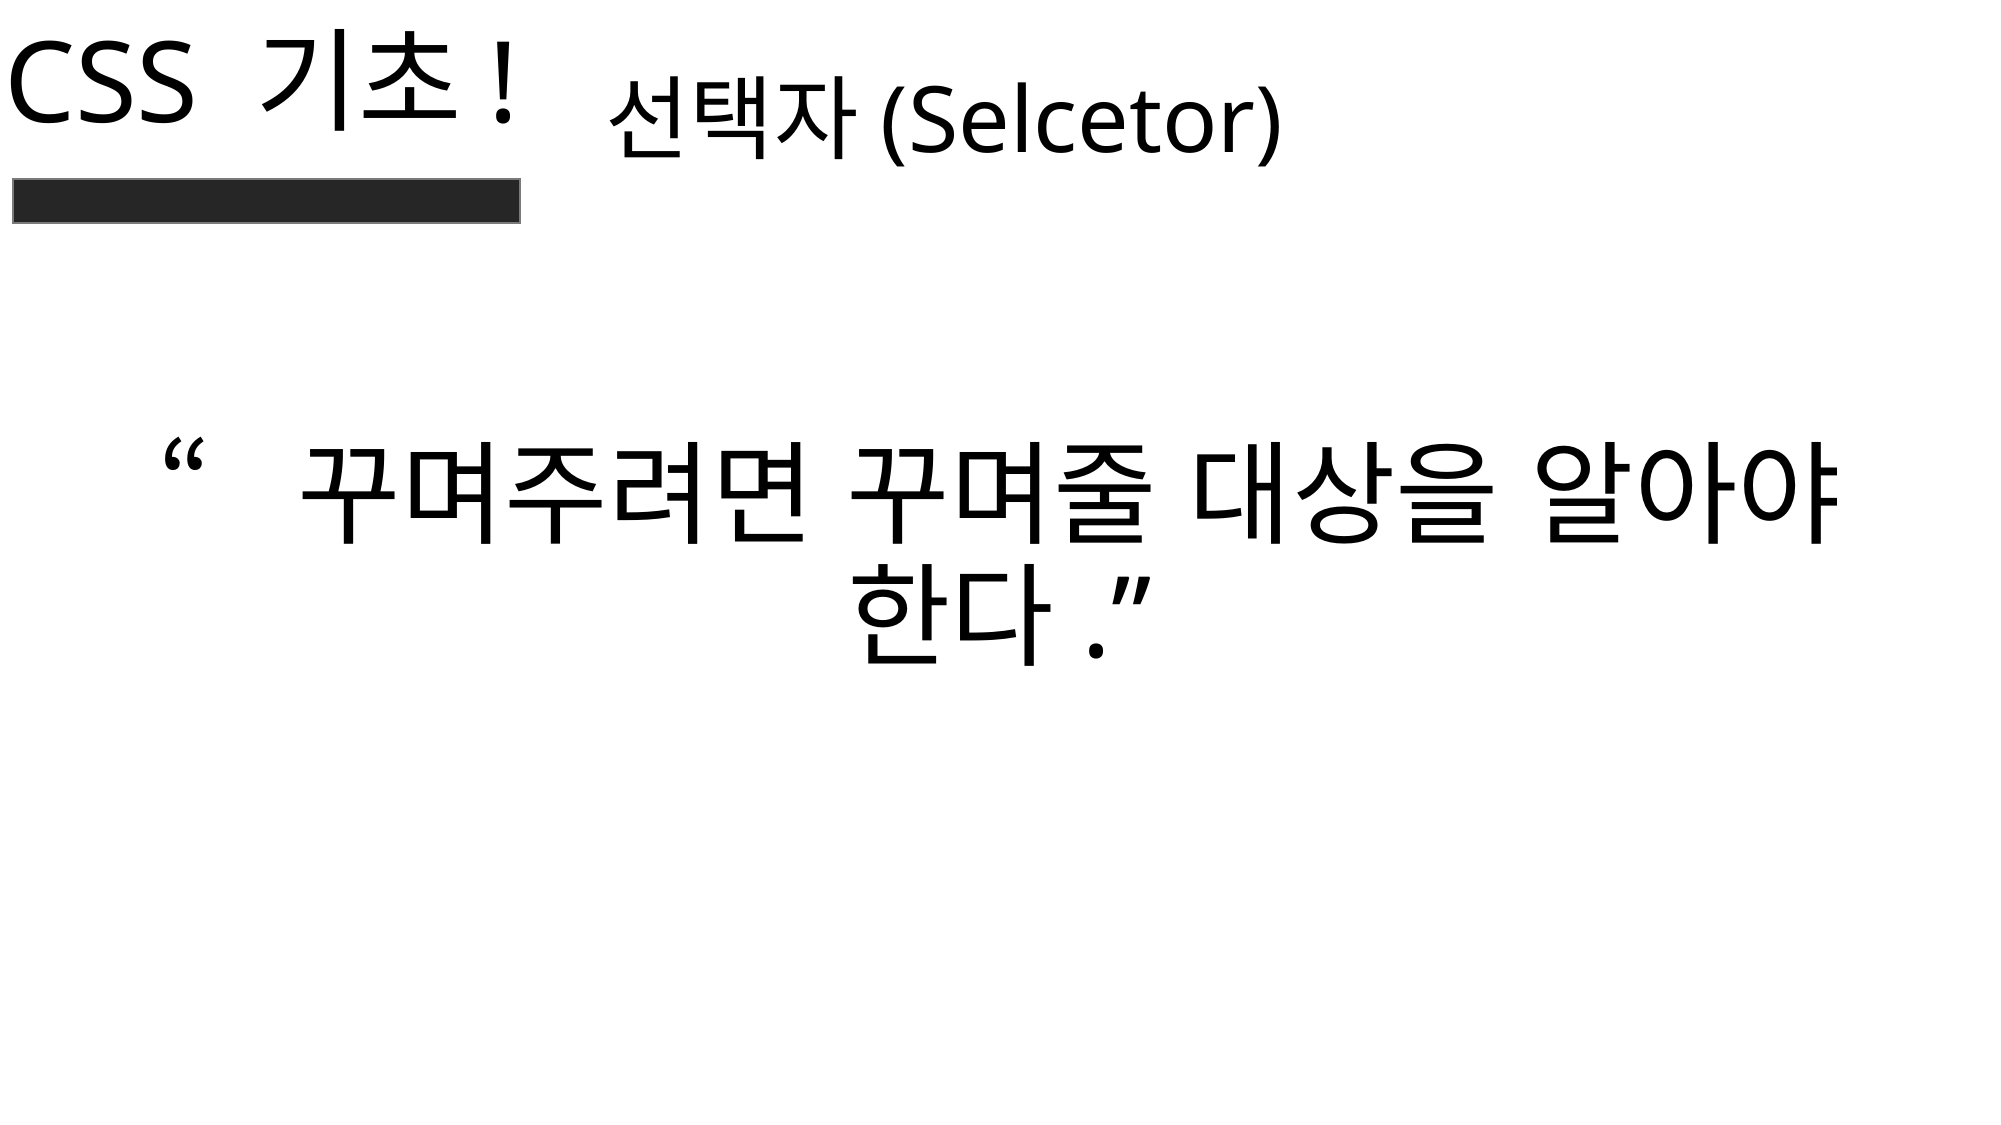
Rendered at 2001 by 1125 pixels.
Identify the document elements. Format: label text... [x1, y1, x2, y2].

text_box 선택자(Selcetor) [0, 0, 1889, 180]
text_box [12, 180, 521, 224]
text_box “꾸며주려면 꾸며줄 대상을 알아야 한다.” [55, 436, 1945, 689]
